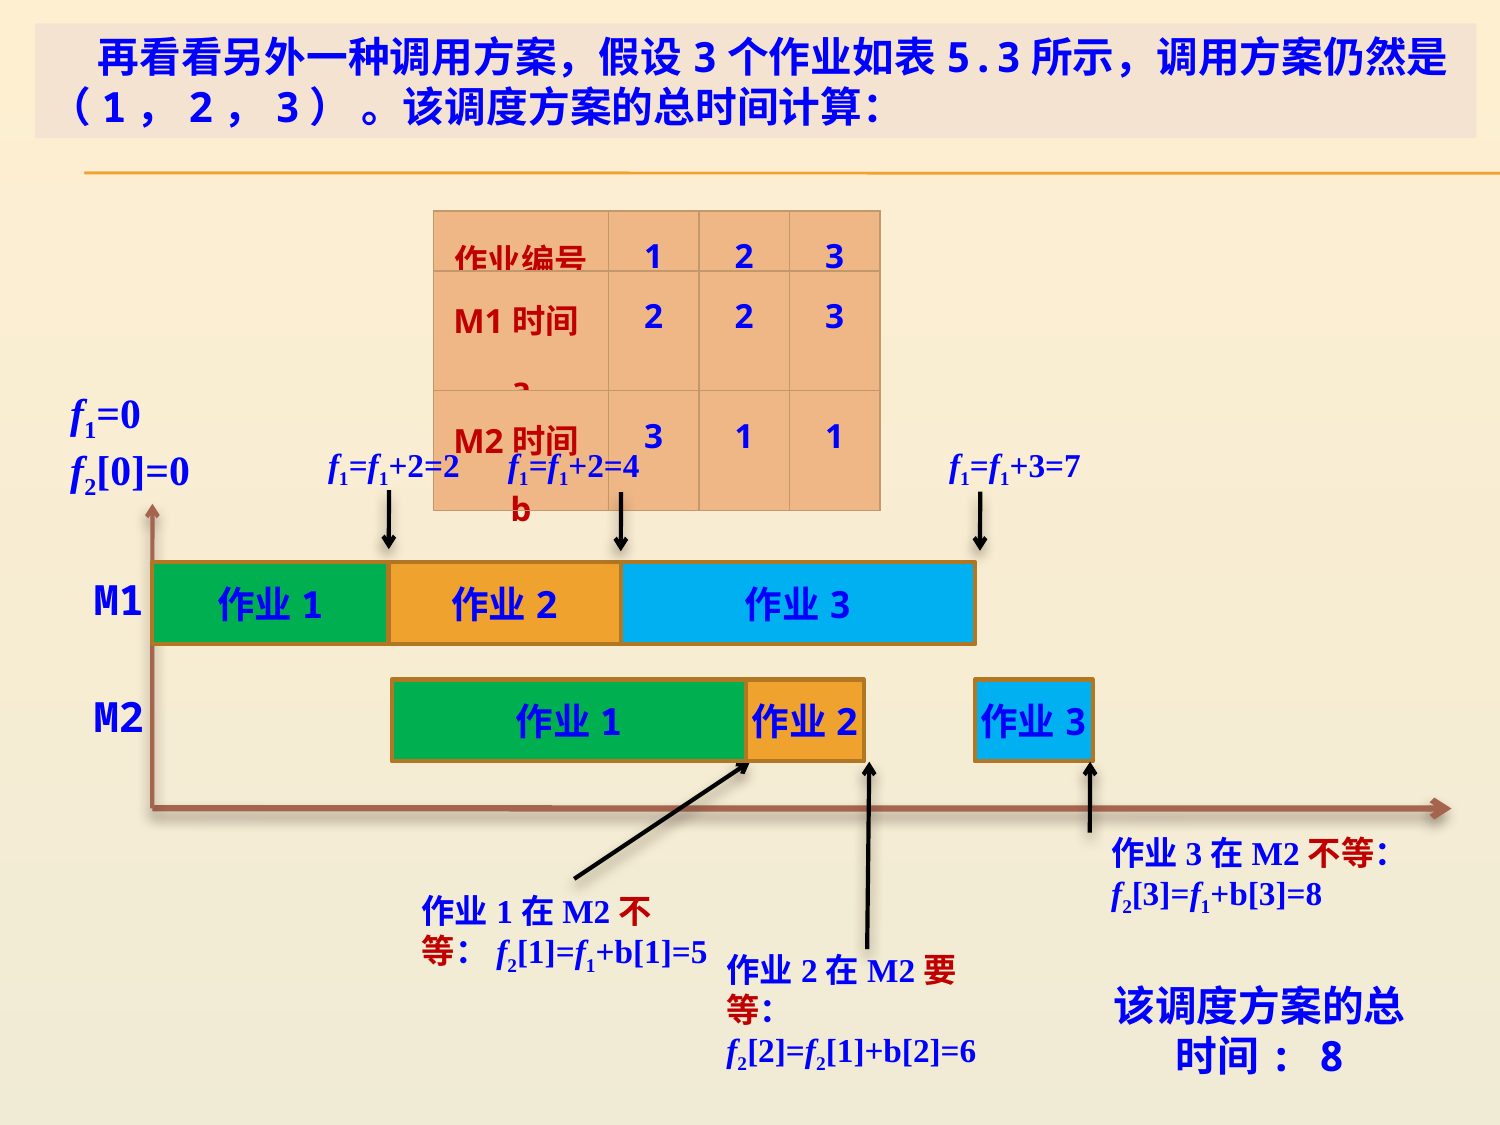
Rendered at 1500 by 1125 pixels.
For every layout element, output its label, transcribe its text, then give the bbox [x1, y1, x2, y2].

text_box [151, 561, 747, 762]
text_box 该调度方案的总时间: 8 [1078, 972, 1442, 1088]
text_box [70, 386, 1452, 809]
table_cell 2 [700, 272, 789, 384]
table_cell 2 [609, 272, 698, 384]
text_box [974, 679, 1417, 914]
table_header 3 [790, 212, 879, 270]
table_header 作业编号 [434, 212, 608, 270]
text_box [507, 443, 620, 552]
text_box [421, 780, 716, 972]
text_box 再看看另外一种调用方案，假设3个作业如表5.3所示，调用方案仍然是（1，2，3） 。该调度方案的总时间计算： [35, 23, 1477, 139]
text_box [726, 679, 1009, 1031]
table_header 2 [700, 212, 789, 270]
table_header 1 [609, 212, 698, 270]
table_cell 3 [790, 272, 879, 384]
table_cell M1时间a [434, 272, 608, 384]
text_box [327, 443, 481, 550]
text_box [620, 443, 1091, 645]
